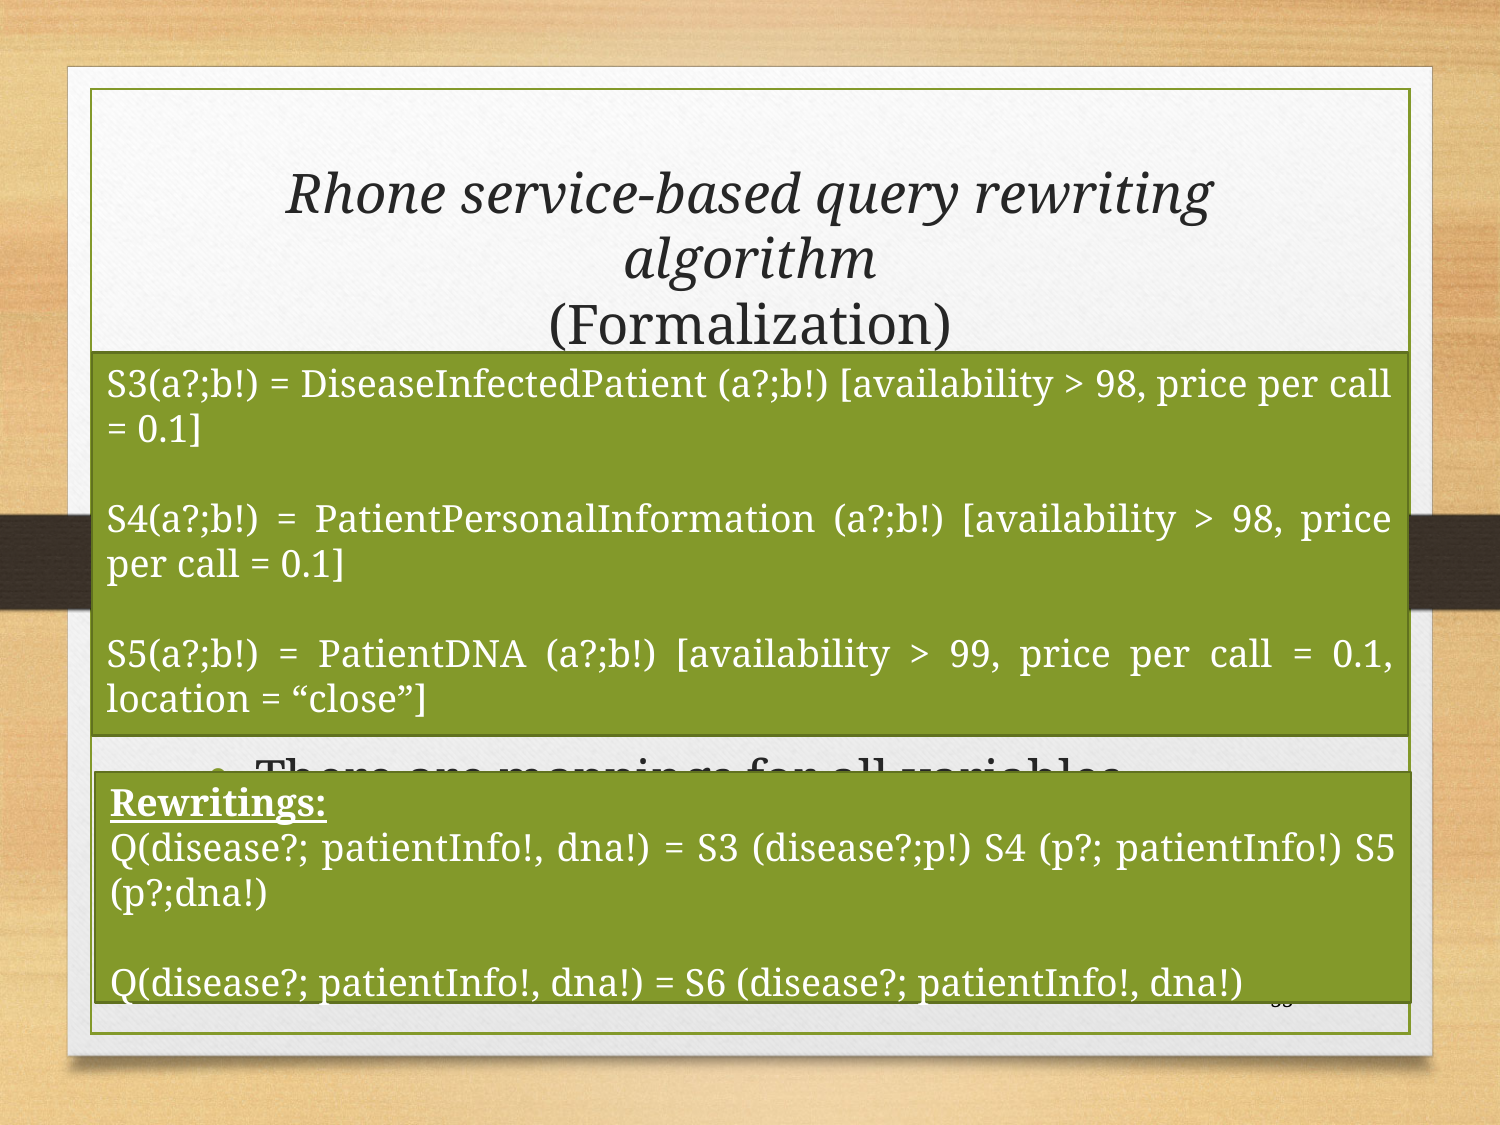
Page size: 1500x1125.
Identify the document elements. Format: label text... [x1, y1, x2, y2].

picture [0, 0, 1500, 1125]
text_box Rewritings: Q(disease?; patientInfo!, dna!) = S3 (disease?;p!) S4 (p?; patientInfo!) S5 (p?;dna!) Q(disease?; patientInfo!, dna!) = S6 (disease?; patientInfo!, dna!) [94, 771, 1412, 1004]
title Rhone service-based query rewriting algorithm (Formalization) [193, 150, 1309, 351]
slide_number 33 [1243, 977, 1309, 1024]
text_box S3(a?;b!) = DiseaseInfectedPatient (a?;b!) [availability > 98, price per call = 0.1] S4(a?;b!) = PatientPersonalInformation (a?;b!) [availability > 98, price per call = 0.1] S5(a?;b!) = PatientDNA (a?;b!) [availability > 99, price per call = 0.1, location = “close”] S6(a?;b!,c!) = DiseaseInfectedPatient (a?;p!), PatientPersonalInformation (p?,b!), PatientDNA (p?;c!) [availability > 99, price per call = 0.7] [91, 351, 1409, 737]
list Definition 7 (valid rewriting): A valid rewriting is a set of CSDs that: Entirely covers the query There is no CSD in duplicity There are mappings for all variables [193, 737, 1309, 771]
